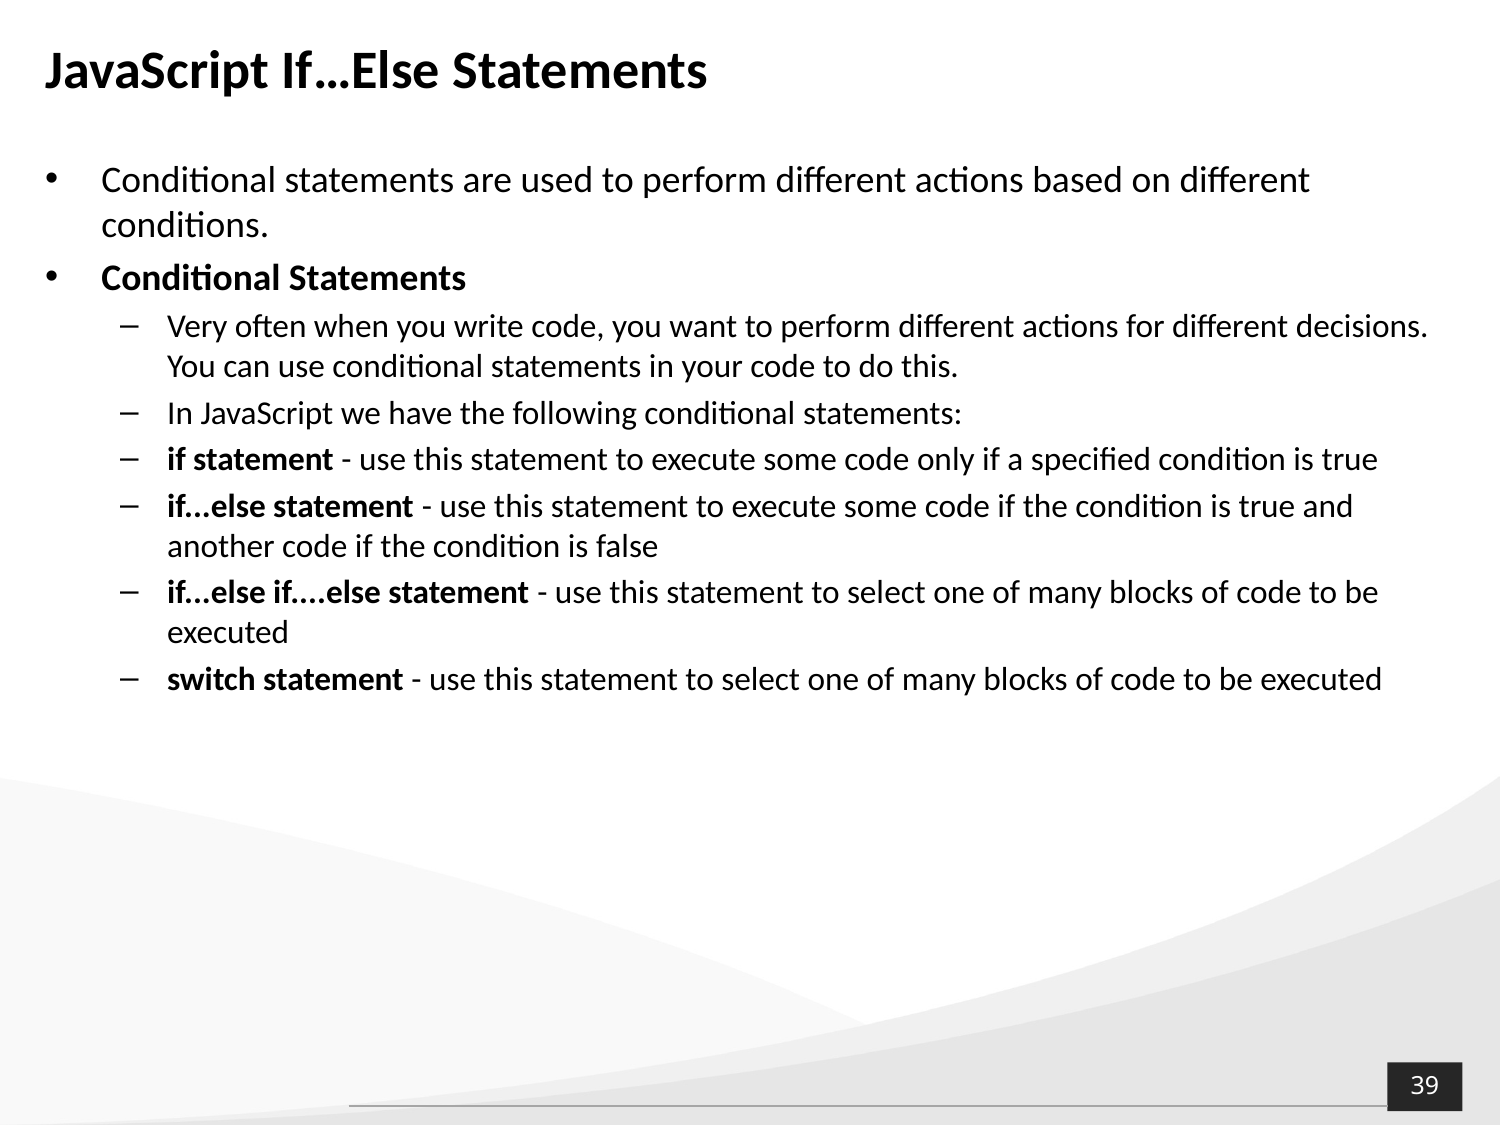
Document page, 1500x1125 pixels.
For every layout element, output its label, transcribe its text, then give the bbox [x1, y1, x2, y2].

title JavaScript If…Else Statements [29, 21, 1478, 114]
list Conditional statements are used to perform different actions based on different conditions. Conditional Statements Very often when you write code, you want to perform different actions for different decisions. You can use conditional statements in your code to do this. In JavaScript we have the following conditional statements: if statement - use this statement to execute some code only if a specified condition is true if...else statement - use this statement to execute some code if the condition is true and another code if the condition is false if...else if....else statement - use this statement to select one of many blocks of code to be executed switch statement - use this statement to select one of many blocks of code to be executed [29, 147, 1478, 1012]
picture [0, 0, 1500, 1125]
